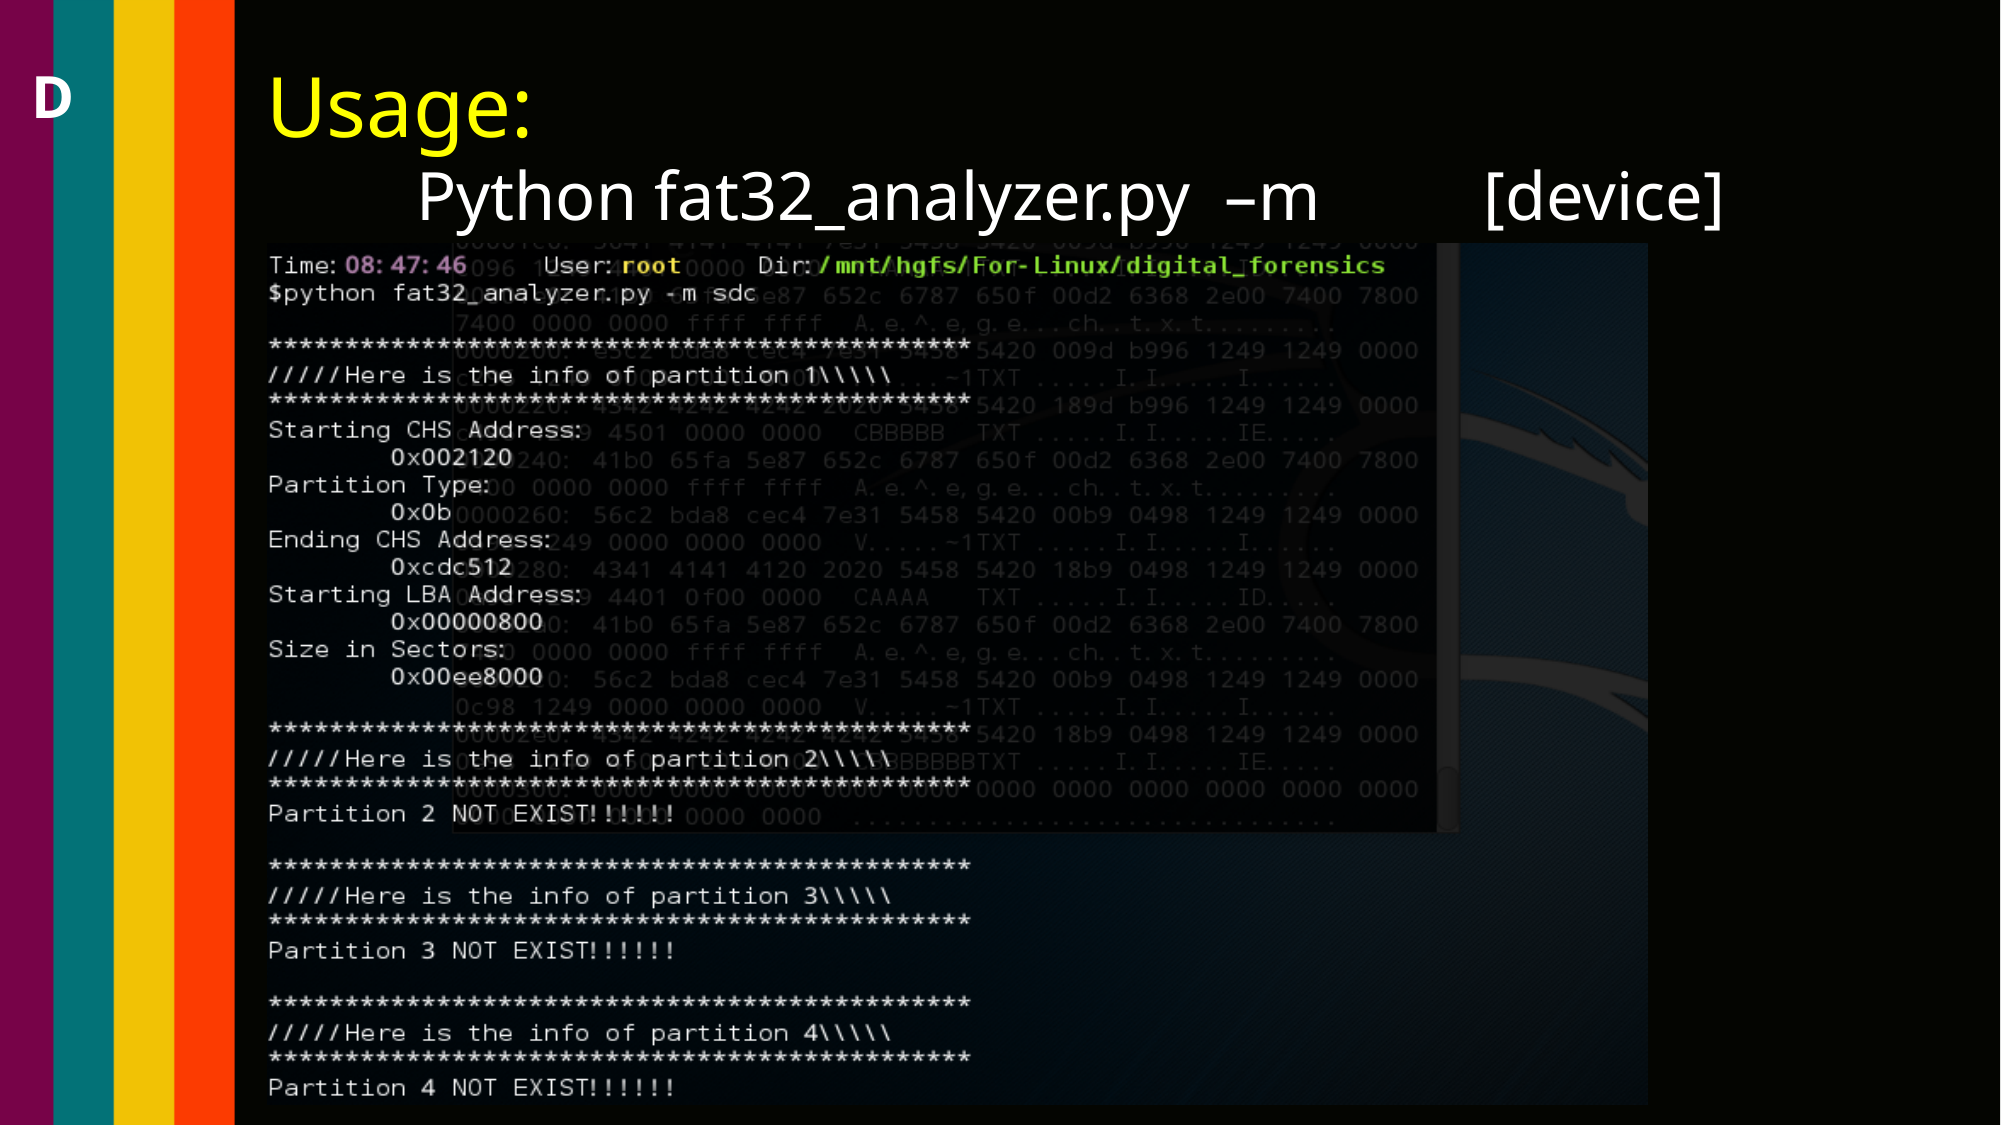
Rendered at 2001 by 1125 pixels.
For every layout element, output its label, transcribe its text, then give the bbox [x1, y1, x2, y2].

picture [0, 0, 2001, 1125]
text_box Usage: Python fat32_analyzer.py –m [device] [251, 46, 1957, 242]
text_box D [16, 53, 400, 138]
